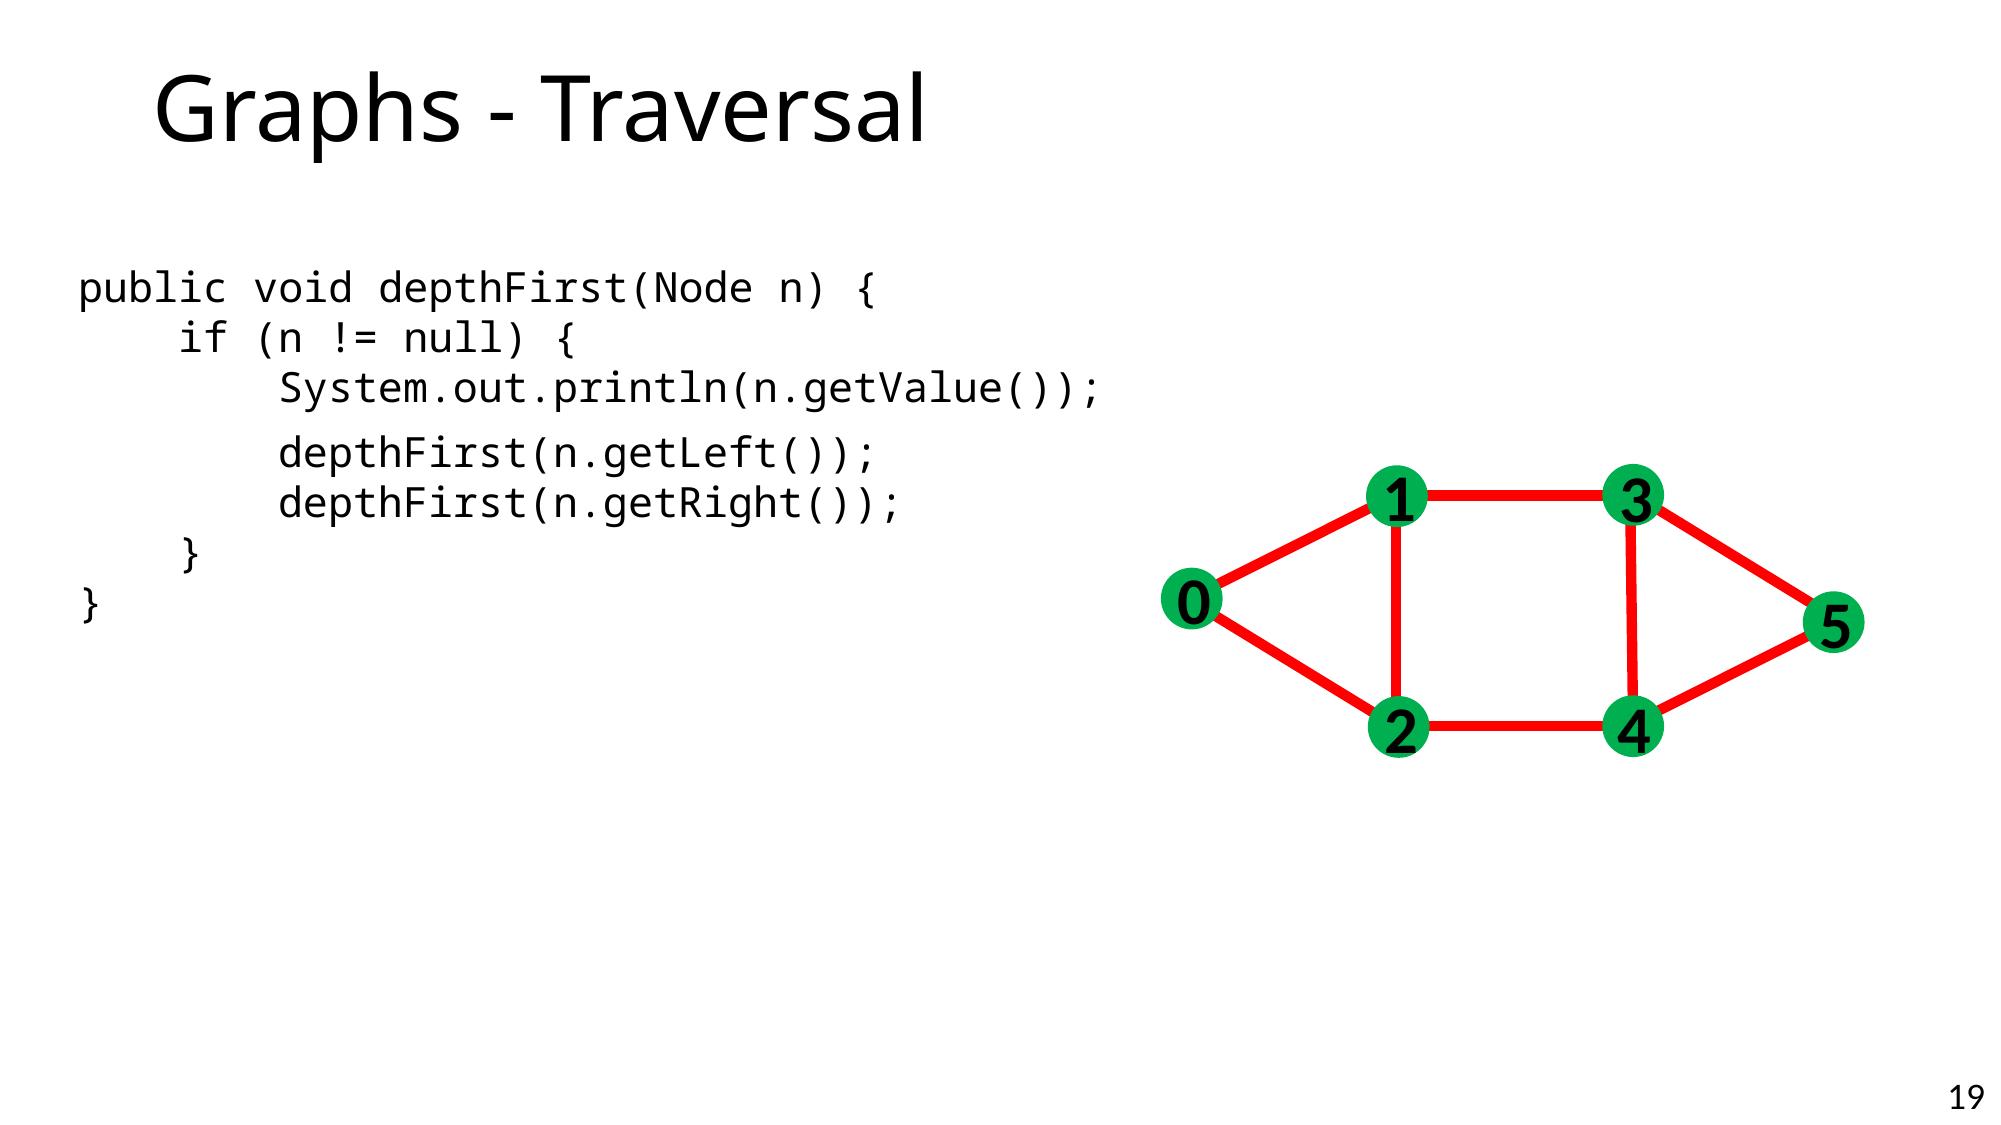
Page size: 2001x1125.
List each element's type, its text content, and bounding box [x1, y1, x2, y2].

title Graphs - Traversal [137, 3, 1863, 221]
text_box public void depthFirst(Node n) { if (n != null) { System.out.println(n.getValue()); depthFirst(n.getLeft()); depthFirst(n.getRight()); } } [63, 253, 1172, 633]
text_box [1161, 447, 1864, 769]
text_box 19 [1524, 1072, 1985, 1118]
